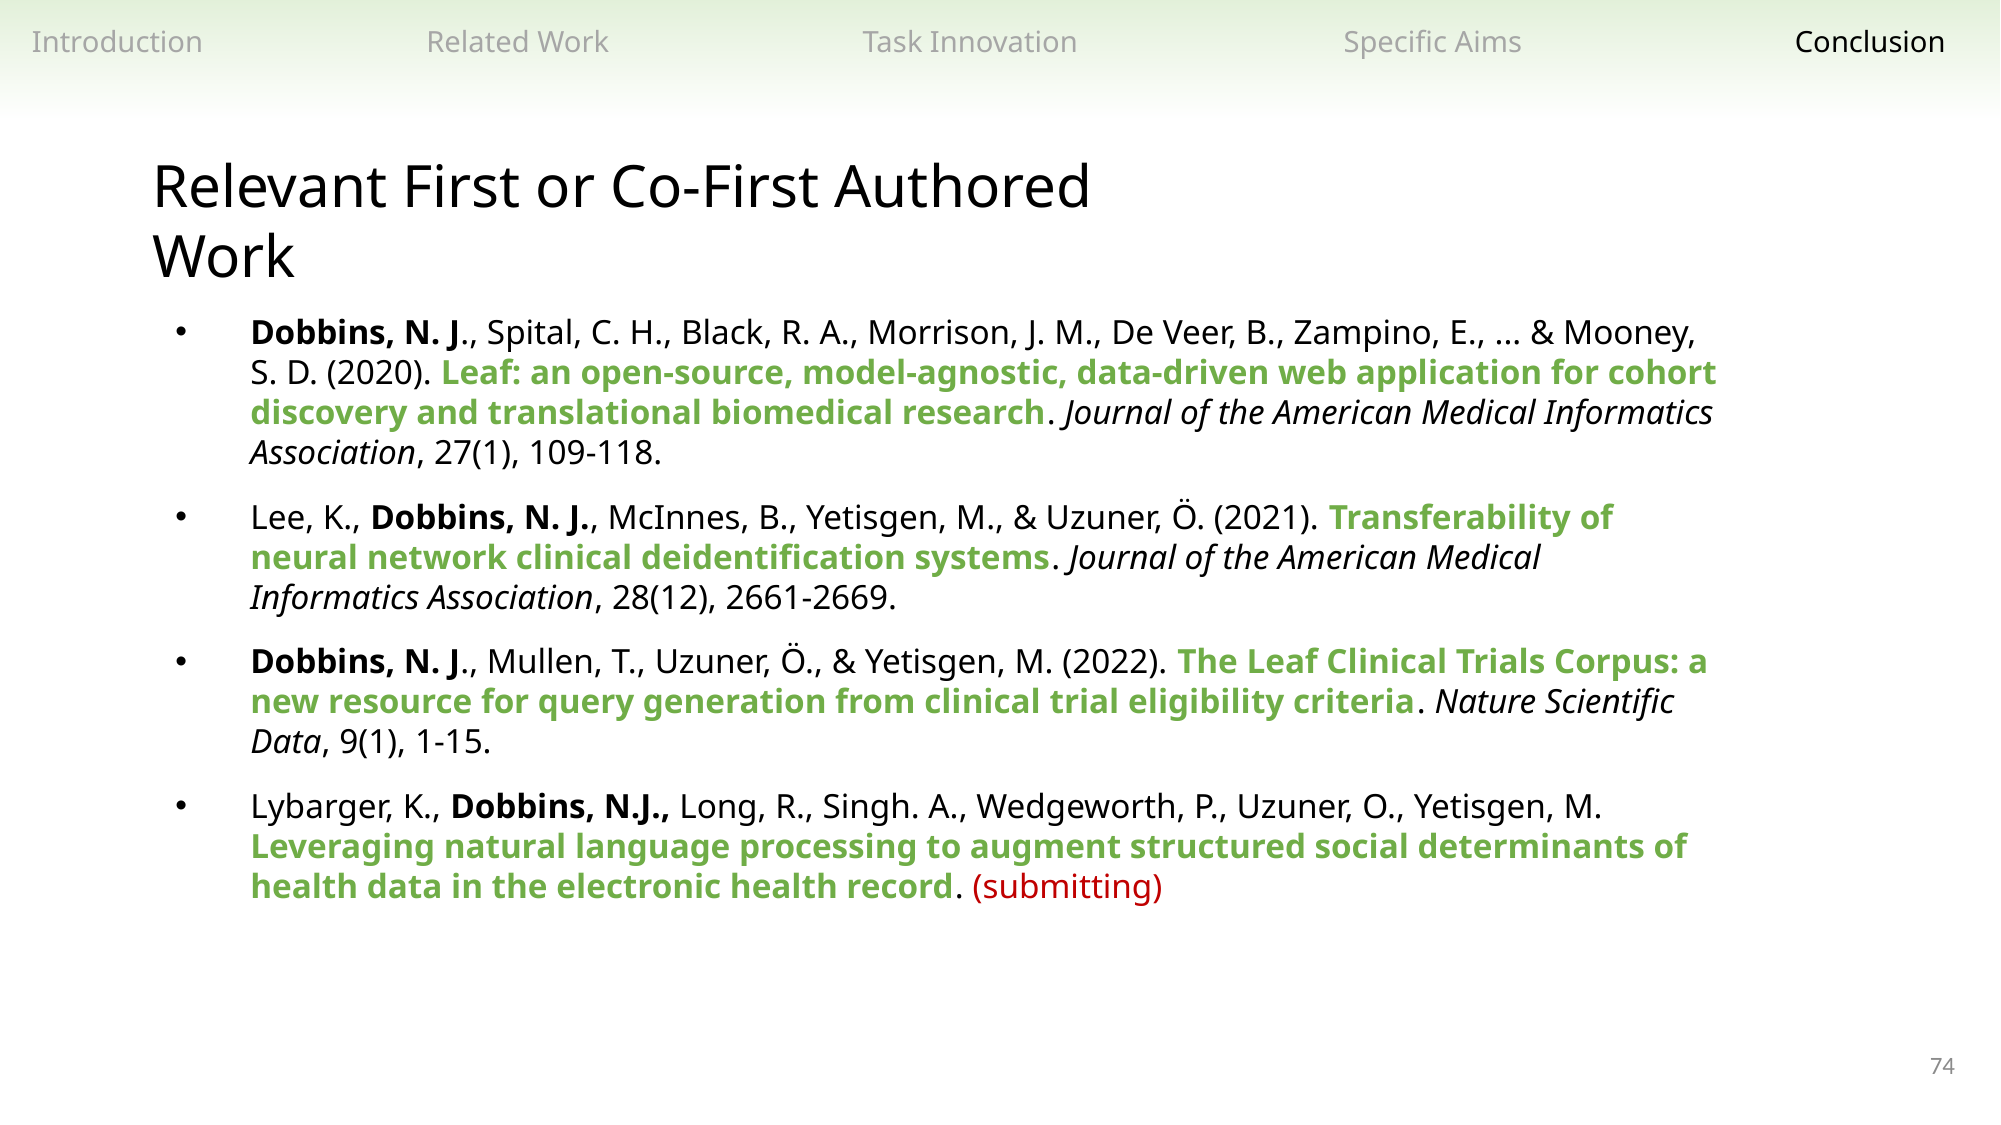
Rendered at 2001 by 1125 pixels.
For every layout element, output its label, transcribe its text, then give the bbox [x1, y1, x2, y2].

text_box Relevant First or Co-First Authored Work [137, 141, 1240, 297]
slide_number 74 [1520, 1035, 1971, 1096]
text_box Dobbins, N. J., Spital, C. H., Black, R. A., Morrison, J. M., De Veer, B., Zampino, E., ... & Mooney, S. D. (2020). Leaf: an open-source, model-agnostic, data-driven web application for cohort discovery and translational biomedical research. Journal of the American Medical Informatics Association, 27(1), 109-118. Lee, K., Dobbins, N. J., McInnes, B., Yetisgen, M., & Uzuner, Ö. (2021). Transferability of neural network clinical deidentification systems. Journal of the American Medical Informatics Association, 28(12), 2661-2669. Dobbins, N. J., Mullen, T., Uzuner, Ö., & Yetisgen, M. (2022). The Leaf Clinical Trials Corpus: a new resource for query generation from clinical trial eligibility criteria. Nature Scientific Data, 9(1), 1-15. Lybarger, K., Dobbins, N.J., Long, R., Singh. A., Wedgeworth, P., Uzuner, O., Yetisgen, M. Leveraging natural language processing to augment structured social determinants of health data in the electronic health record. (submitting) [160, 303, 1734, 913]
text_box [24, 15, 1958, 67]
